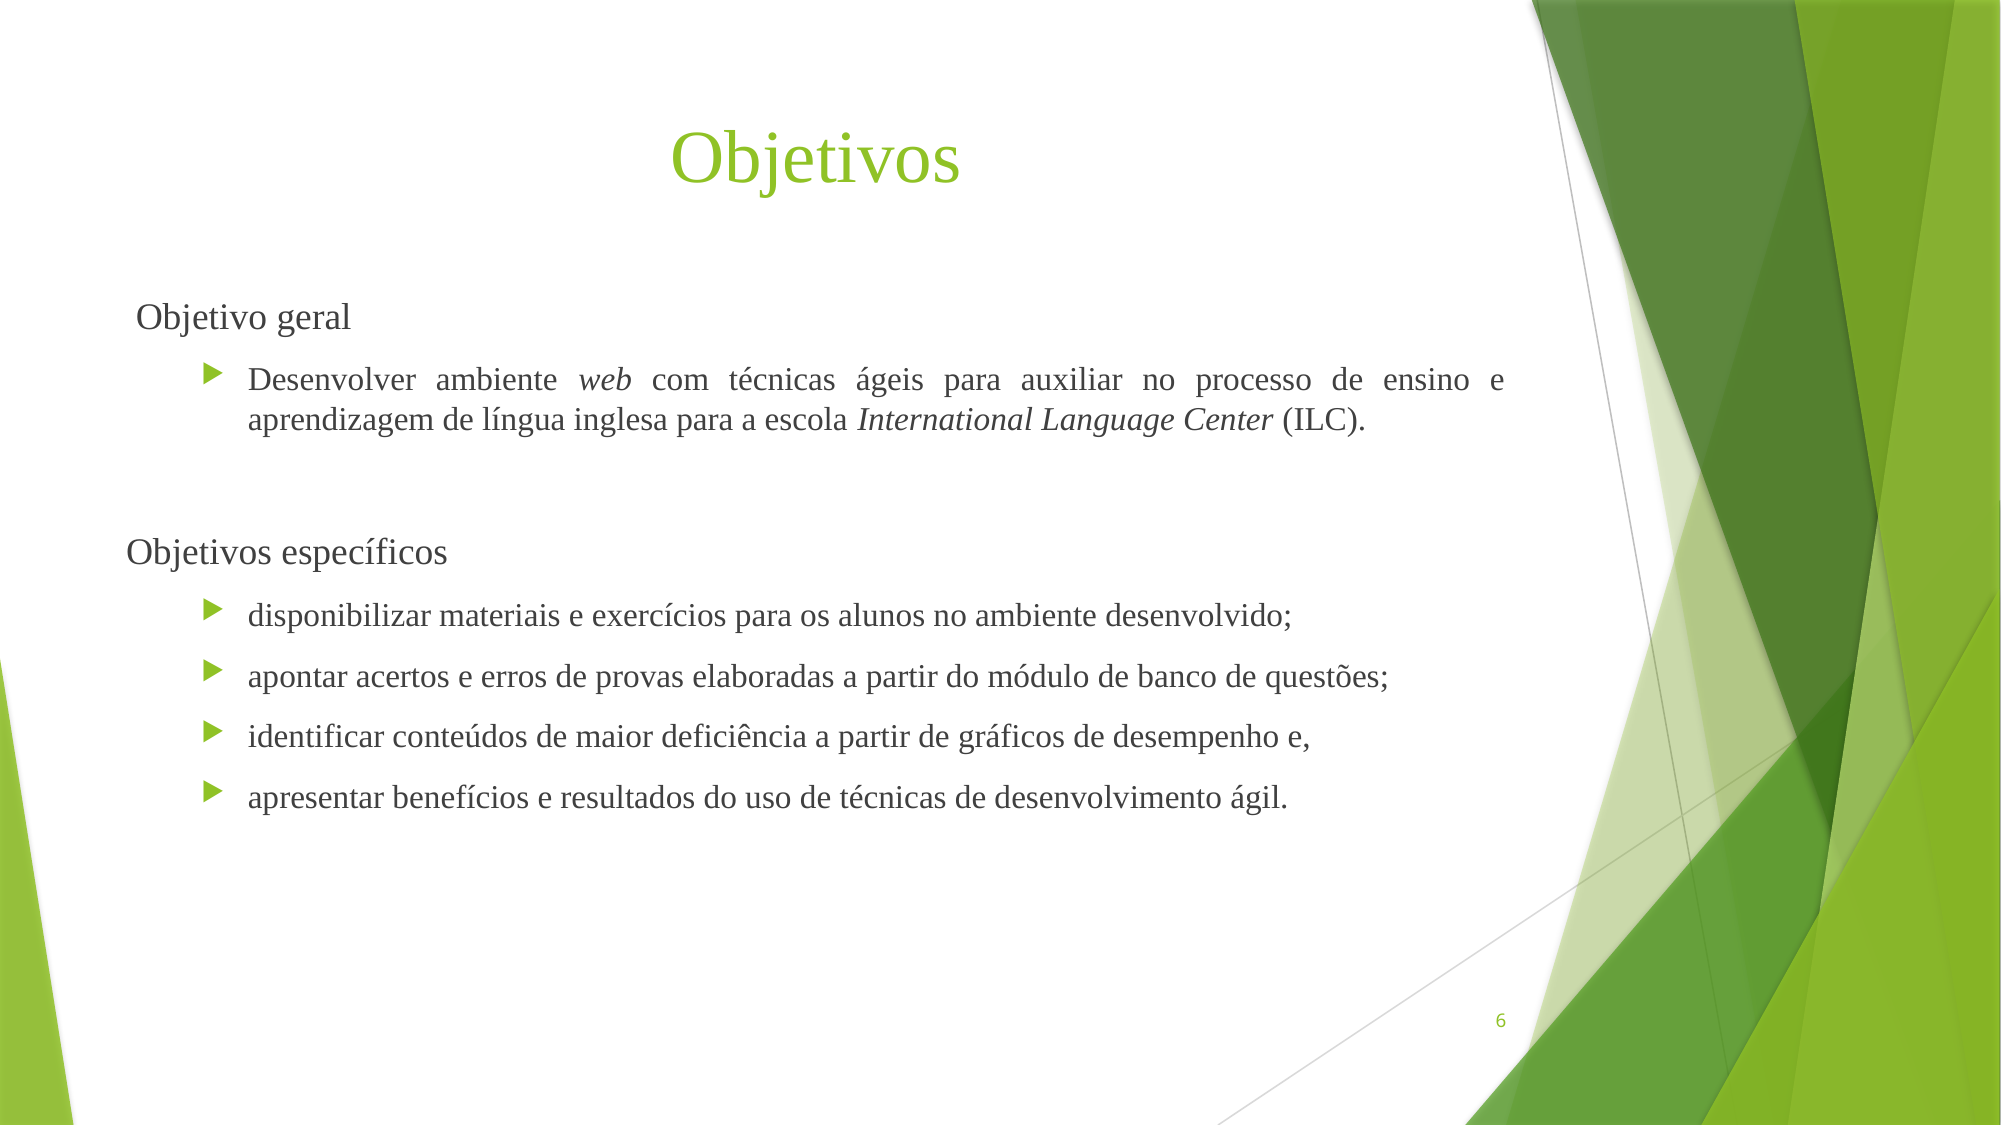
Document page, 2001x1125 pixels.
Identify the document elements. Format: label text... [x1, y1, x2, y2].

slide_number 6 [1409, 991, 1522, 1051]
list Objetivo geral Desenvolver ambiente web com técnicas ágeis para auxiliar no processo de ensino e aprendizagem de língua inglesa para a escola International Language Center (ILC). Objetivos específicos disponibilizar materiais e exercícios para os alunos no ambiente desenvolvido; apontar acertos e erros de provas elaboradas a partir do módulo de banco de questões; identificar conteúdos de maior deficiência a partir de gráficos de desempenho e, apresentar benefícios e resultados do uso de técnicas de desenvolvimento ágil. [111, 284, 1522, 921]
title Objetivos [111, 99, 1522, 284]
